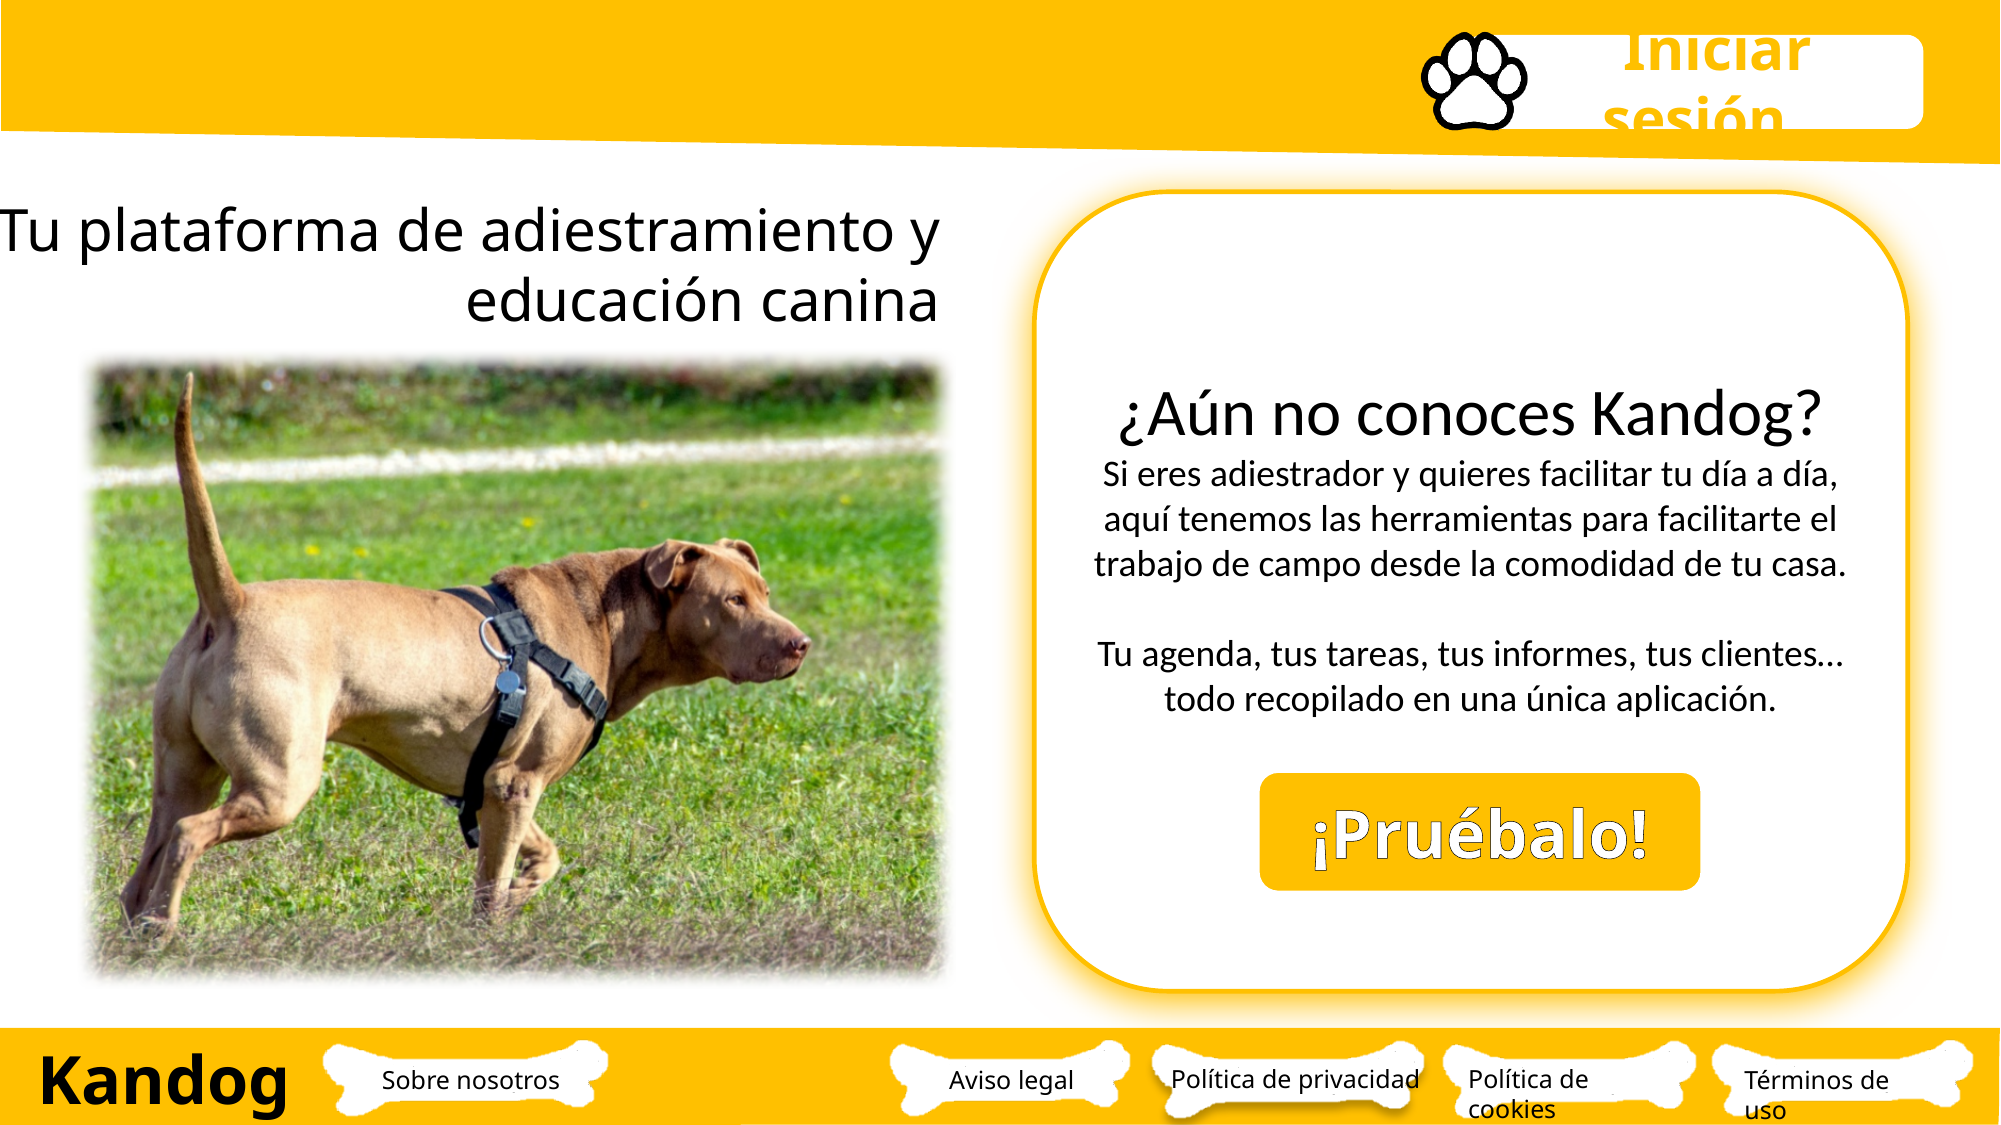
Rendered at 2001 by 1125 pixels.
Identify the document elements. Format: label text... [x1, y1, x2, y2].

text_box [1922, 0, 2000, 166]
picture [71, 348, 956, 989]
text_box Tu plataforma de adiestramiento y educación canina [0, 185, 956, 341]
text_box [0, 1026, 302, 1030]
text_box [870, 1019, 1146, 1125]
text_box [628, 1026, 870, 1125]
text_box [302, 1019, 628, 1125]
picture [1146, 1019, 1422, 1125]
text_box [0, 0, 1398, 156]
text_box ¿Aún no conoces Kandog? Si eres adiestrador y quieres facilitar tu día a día, aquí tenemos las herramientas para facilitarte el trabajo de campo desde la comodidad de tu casa. Tu agenda, tus tareas, tus informes, tus clientes… todo recopilado en una única aplicación. [1032, 190, 1910, 993]
text_box Kandog [0, 1030, 302, 1125]
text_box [1422, 1019, 1692, 1125]
text_box ¡Pruébalo! [1256, 769, 1704, 894]
text_box [1990, 1026, 2000, 1125]
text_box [1692, 1019, 1990, 1125]
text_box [1398, 0, 1922, 164]
